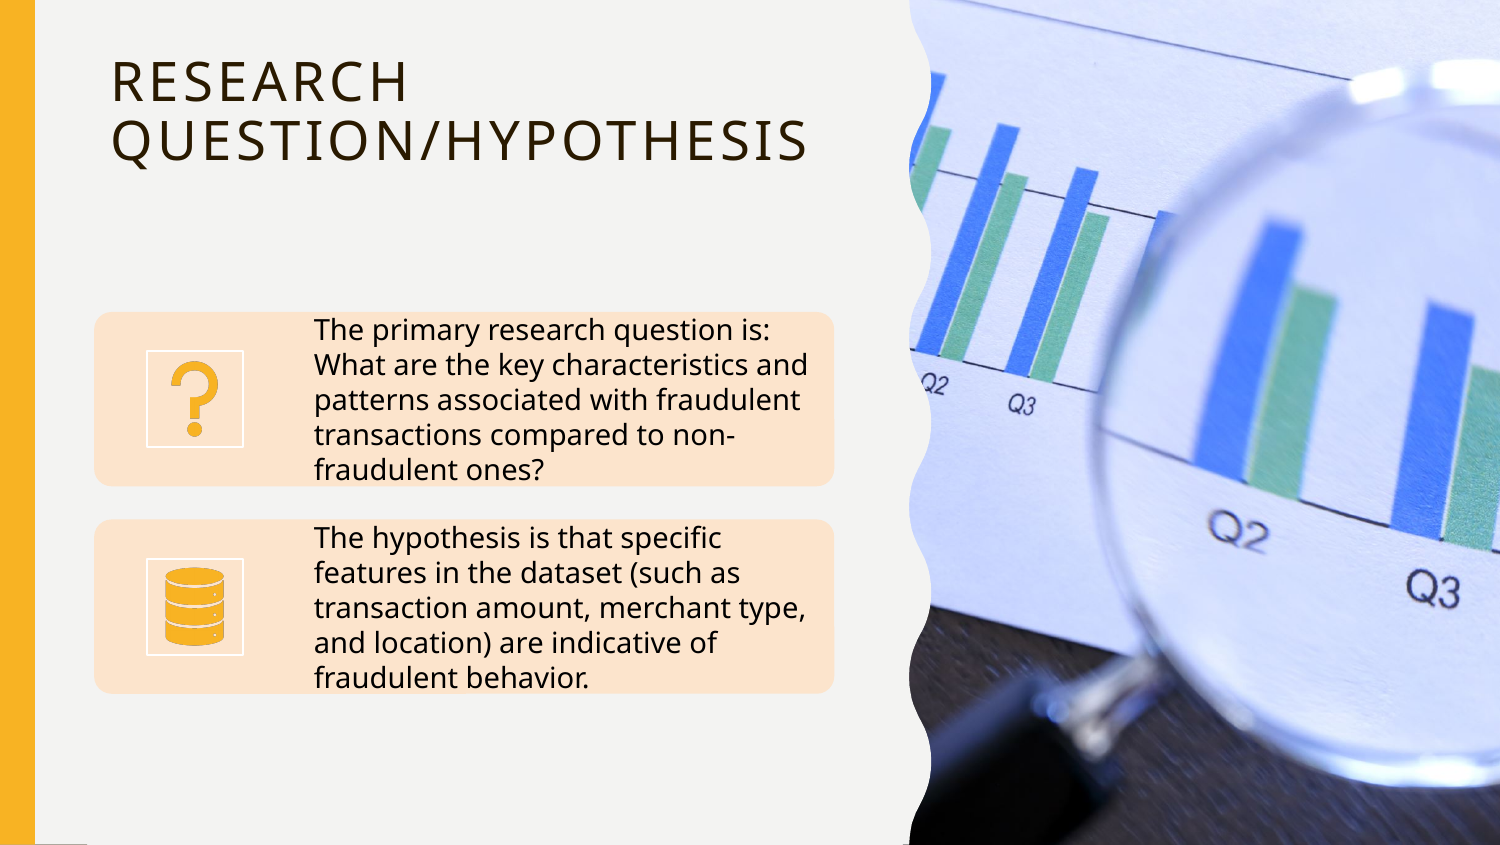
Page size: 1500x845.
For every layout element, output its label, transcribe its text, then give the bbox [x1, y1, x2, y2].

title Research Question/Hypothesis [94, 47, 835, 231]
picture [902, 0, 1500, 845]
text_box [36, 0, 902, 845]
text_box [0, 0, 36, 845]
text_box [94, 281, 835, 725]
